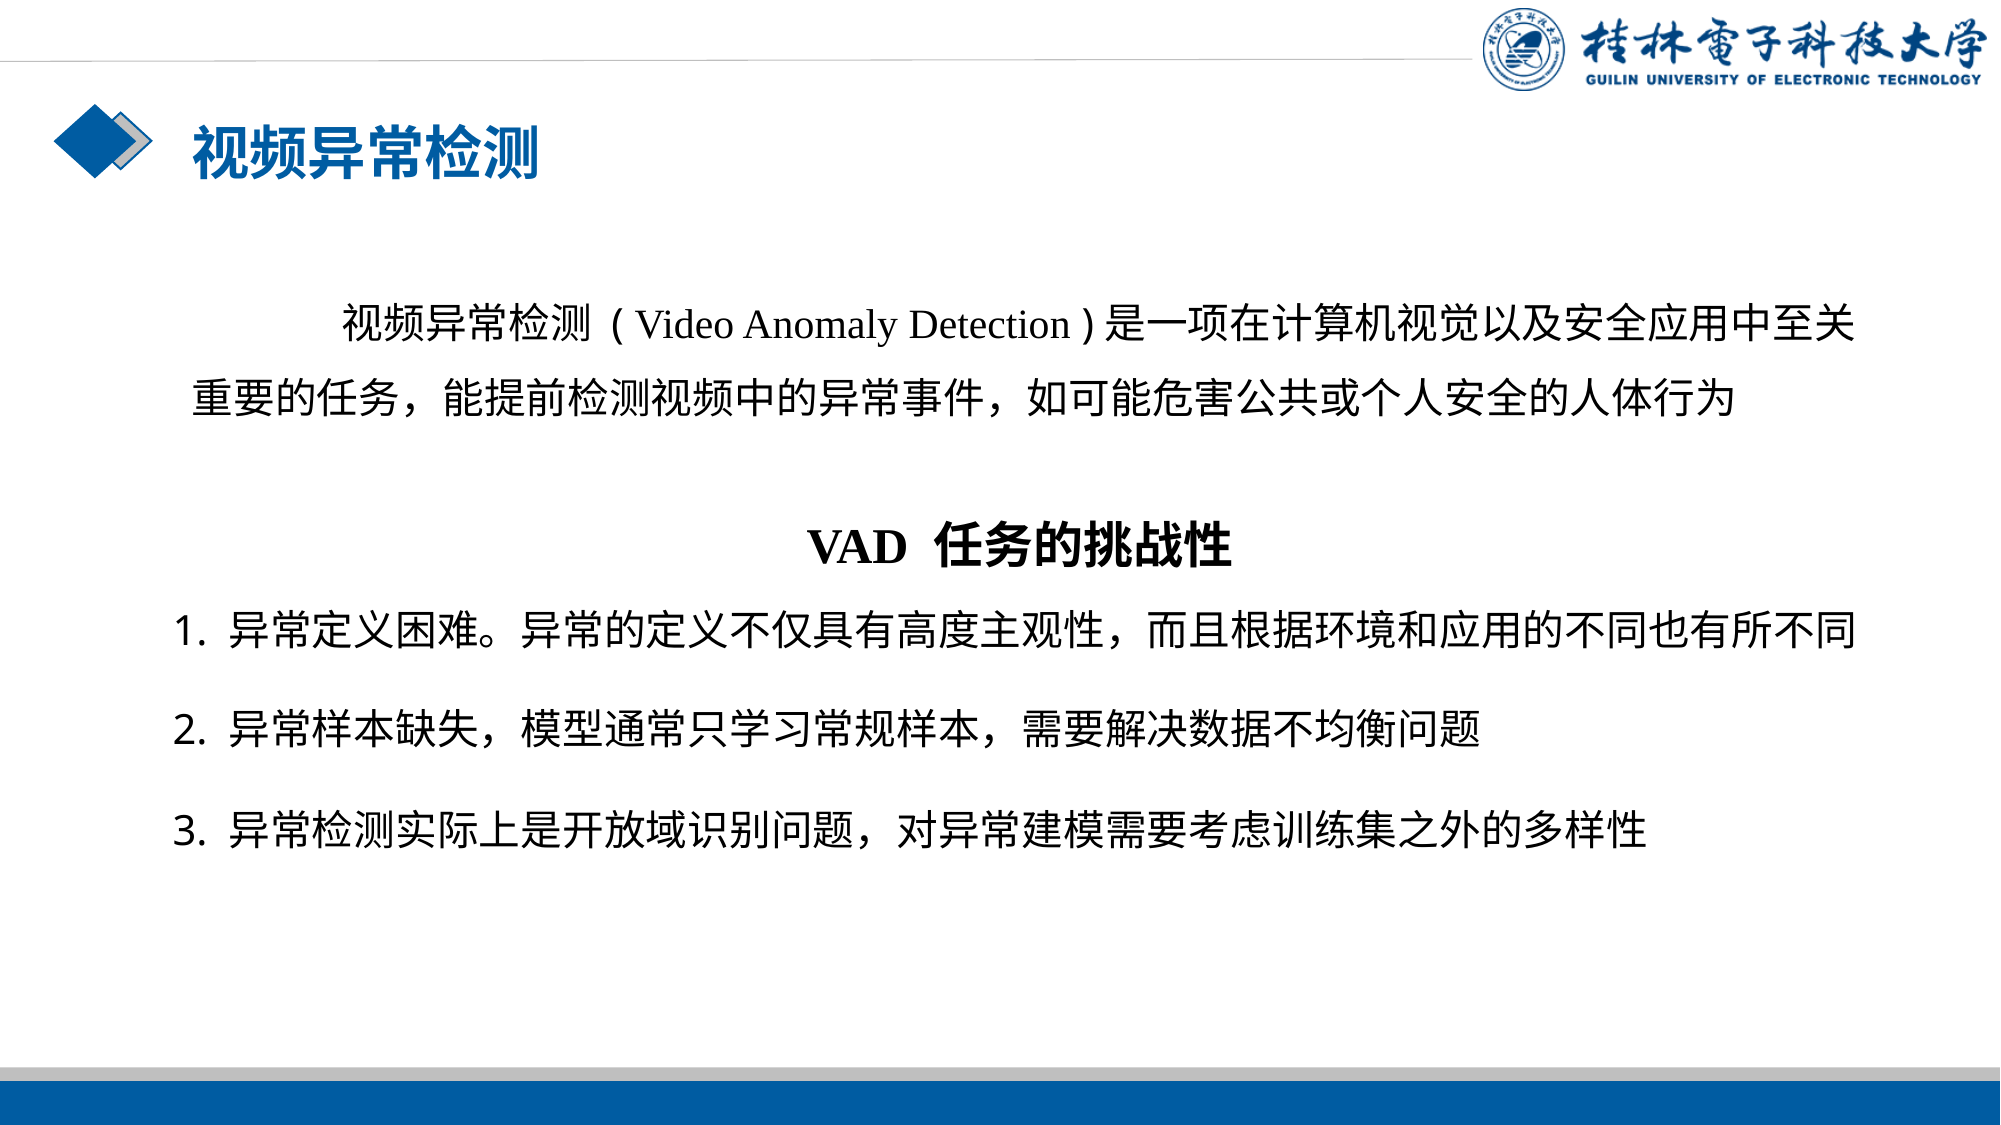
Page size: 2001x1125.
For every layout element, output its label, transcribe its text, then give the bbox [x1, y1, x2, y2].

text_box [52, 102, 138, 180]
text_box 视频异常检测 [176, 108, 915, 182]
text_box [0, 1082, 2000, 1125]
text_box [113, 111, 153, 171]
text_box 1. 异常定义困难。异常的定义不仅具有高度主观性，而且根据环境和应用的不同也有所不同 2. 异常样本缺失，模型通常只学习常规样本，需要解决数据不均衡问题 3. 异常检测实际上是开放域识别问题，对异常建模需要考虑训练集之外的多样性 [157, 595, 1900, 861]
text_box VAD 任务的挑战性 [791, 505, 1266, 581]
text_box 视频异常检测 ( Video Anomaly Detection )是一项在计算机视觉以及安全应用中至关重要的任务，能提前检测视频中的异常事件，如可能危害公共或个人安全的人体行为 [176, 264, 1881, 430]
picture [1483, 8, 1987, 91]
text_box [0, 1066, 2000, 1082]
